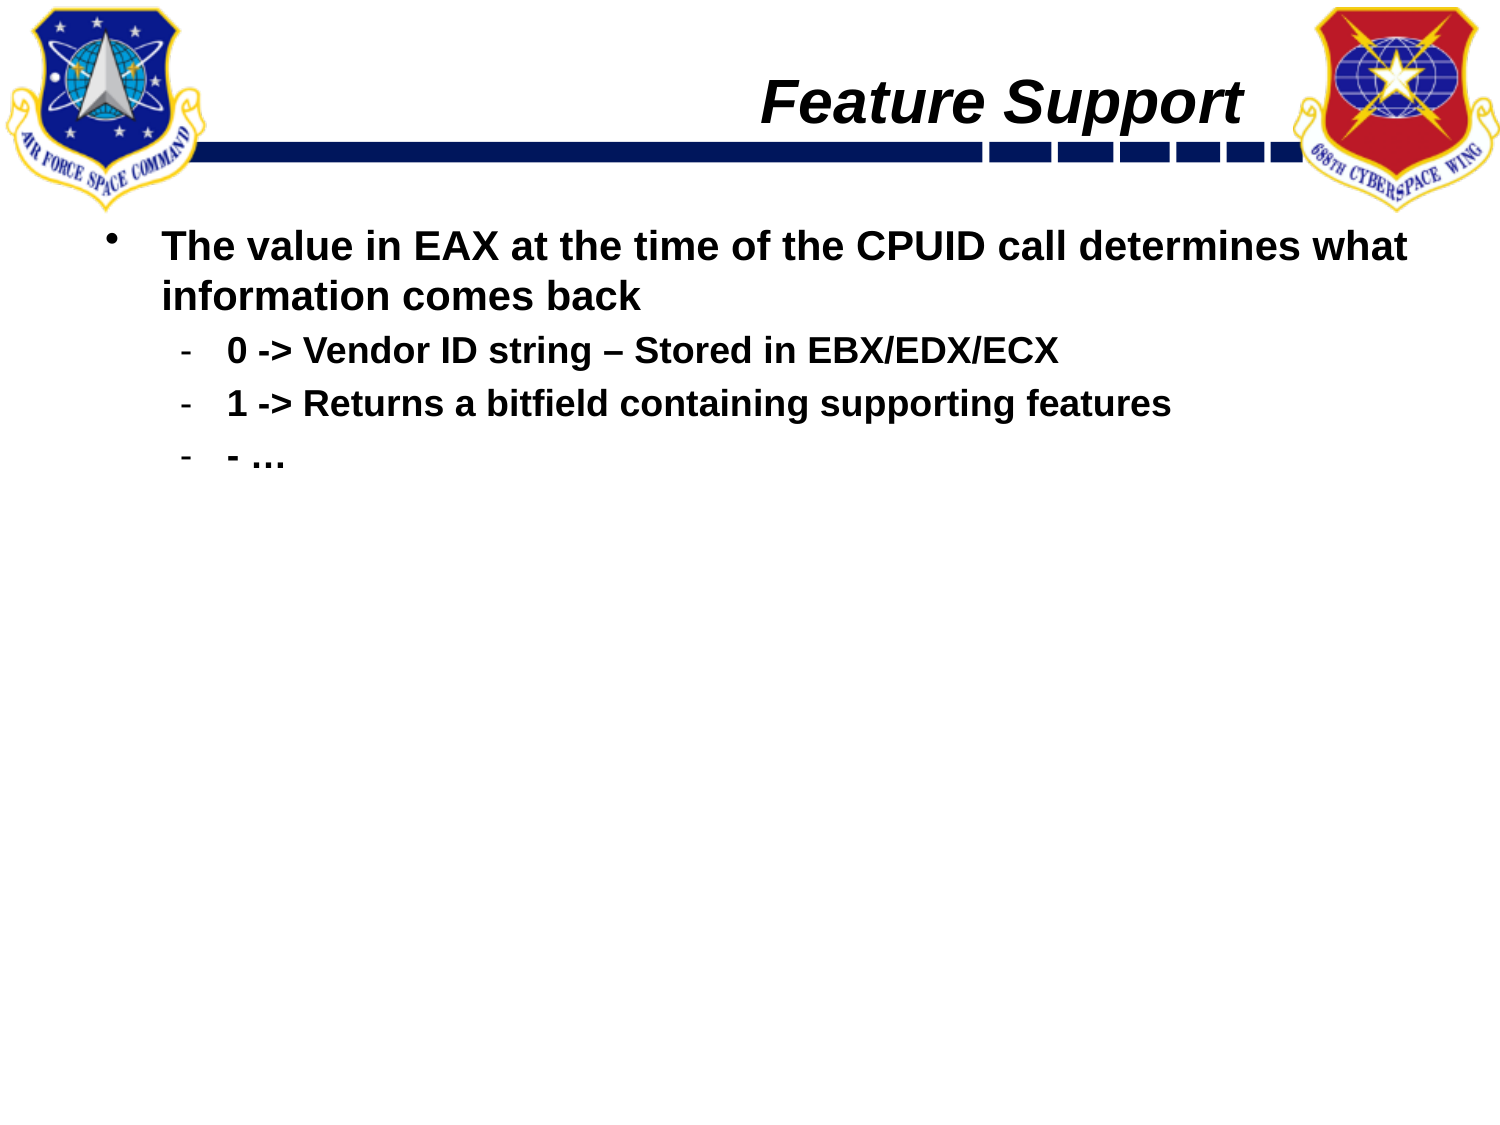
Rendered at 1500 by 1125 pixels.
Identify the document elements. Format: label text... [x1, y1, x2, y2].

list The value in EAX at the time of the CPUID call determines what information comes back 0 -> Vendor ID string – Stored in EBX/EDX/ECX 1 -> Returns a bitfield containing supporting features - … [90, 211, 1453, 989]
title Feature Support [249, 51, 1276, 142]
picture [0, 0, 213, 218]
picture [1293, 7, 1500, 213]
